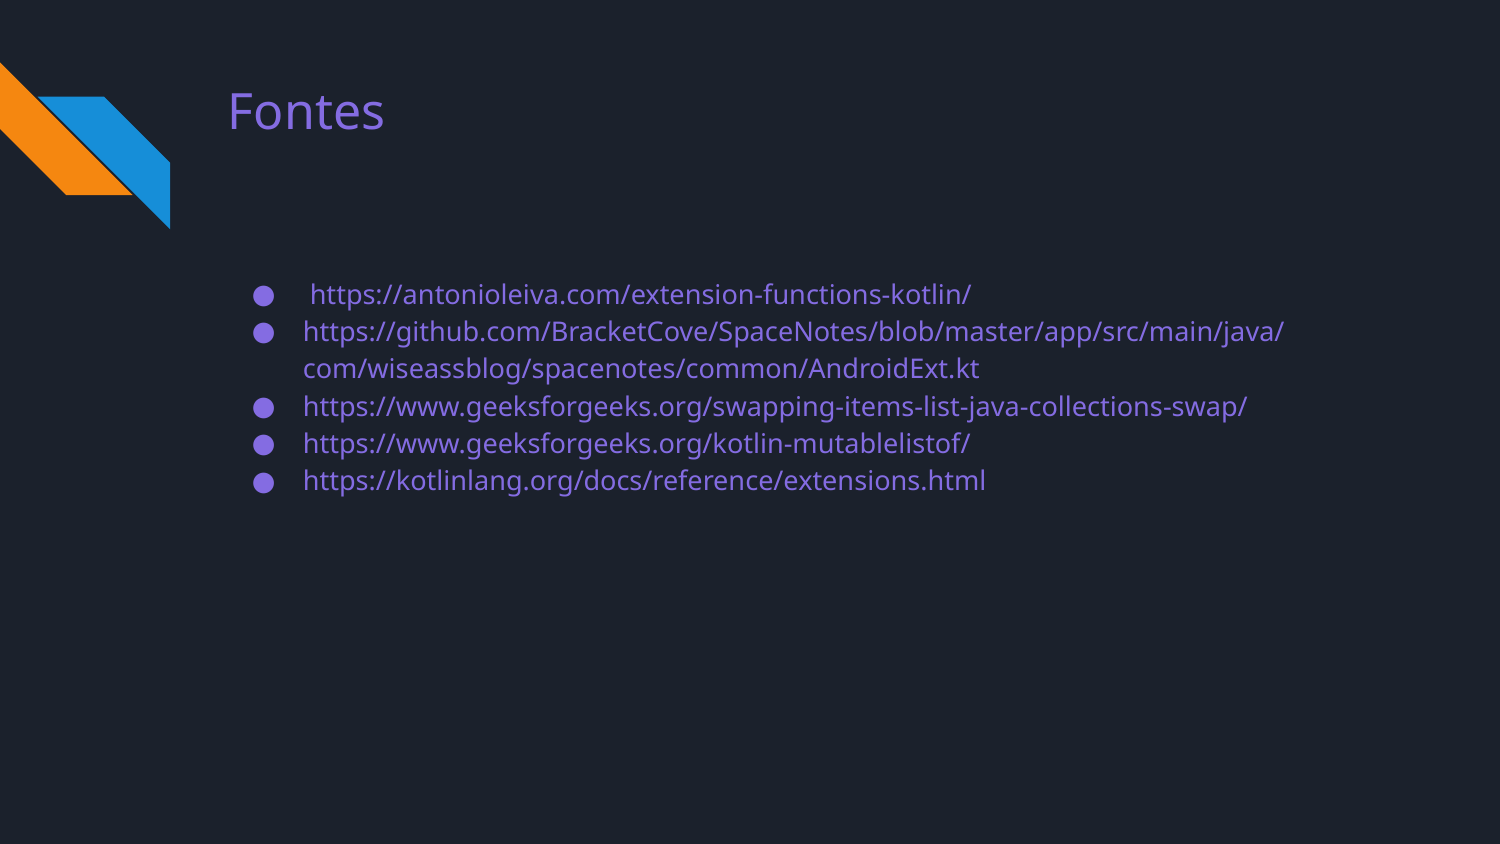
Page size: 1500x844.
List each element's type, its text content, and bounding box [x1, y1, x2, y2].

list https://antonioleiva.com/extension-functions-kotlin/ https://github.com/BracketCove/SpaceNotes/blob/master/app/src/main/java/com/wiseassblog/spacenotes/common/AndroidExt.kt https://www.geeksforgeeks.org/swapping-items-list-java-collections-swap/ https://www.geeksforgeeks.org/kotlin-mutablelistof/ https://kotlinlang.org/docs/reference/extensions.html [212, 257, 1368, 735]
title Fontes [212, 64, 1368, 215]
